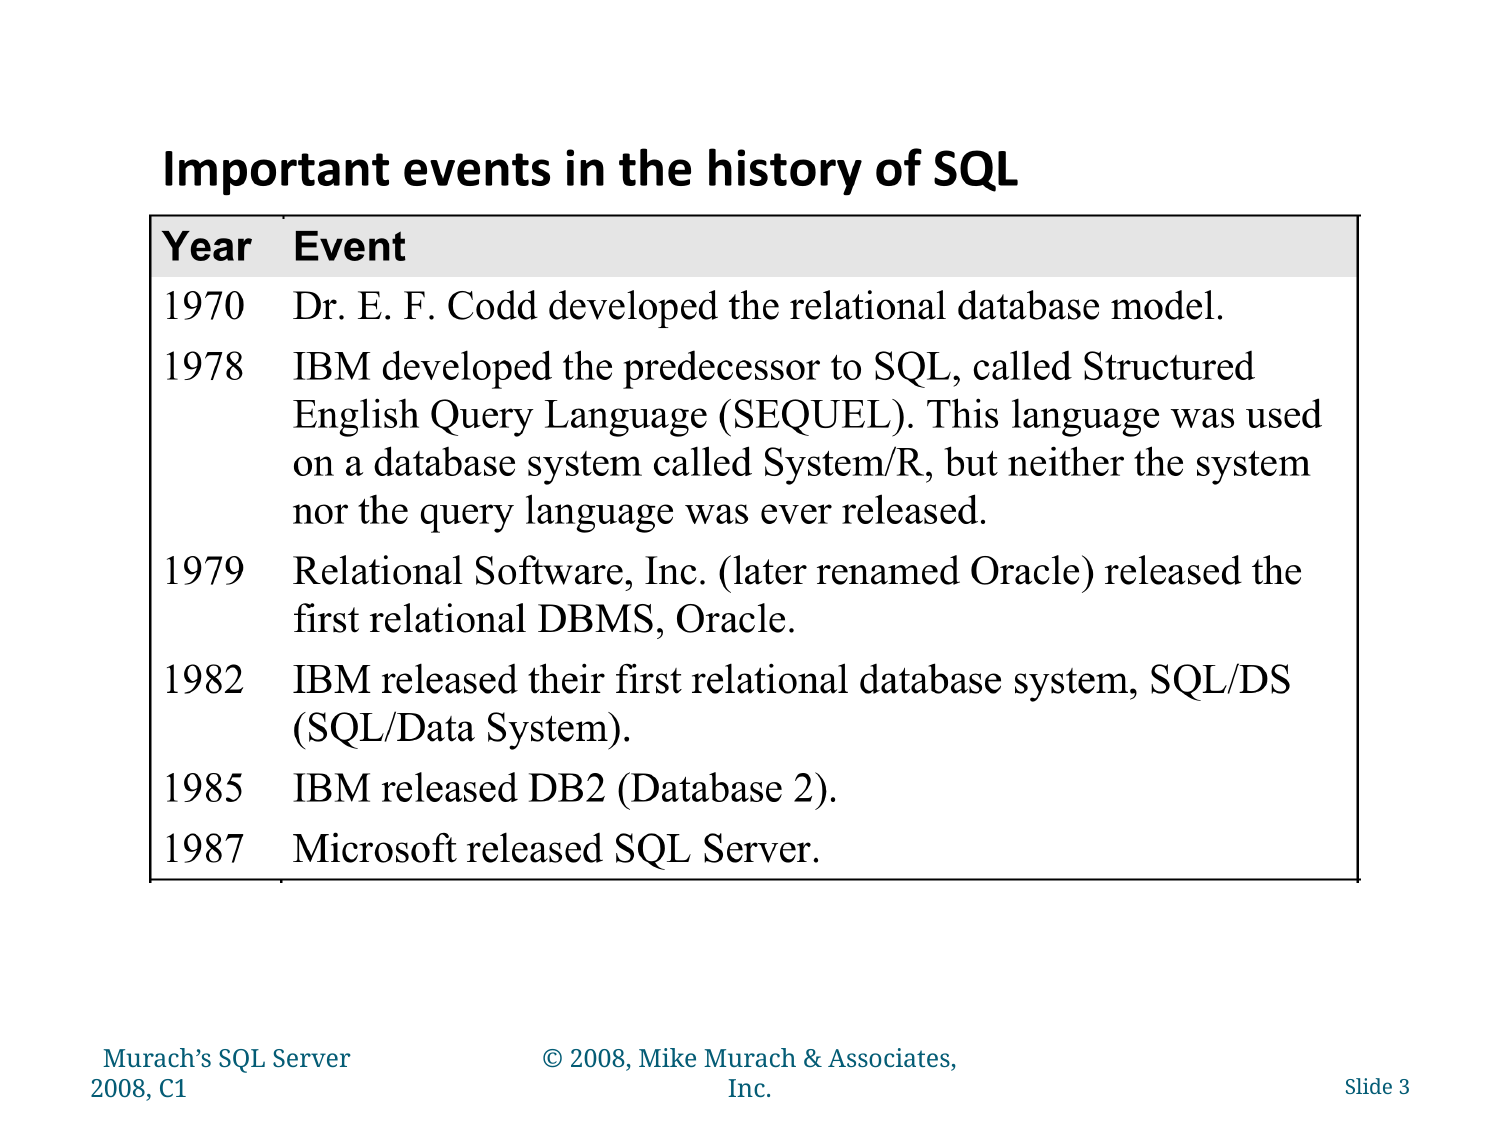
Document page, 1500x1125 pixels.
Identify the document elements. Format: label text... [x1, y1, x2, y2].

footer © 2008, Mike Murach & Associates, Inc. [512, 1042, 988, 1103]
slide_number Murach’s SQL Server 2008, C1 [75, 1042, 425, 1103]
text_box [149, 135, 1426, 919]
slide_number Slide 3 [1074, 1042, 1425, 1103]
